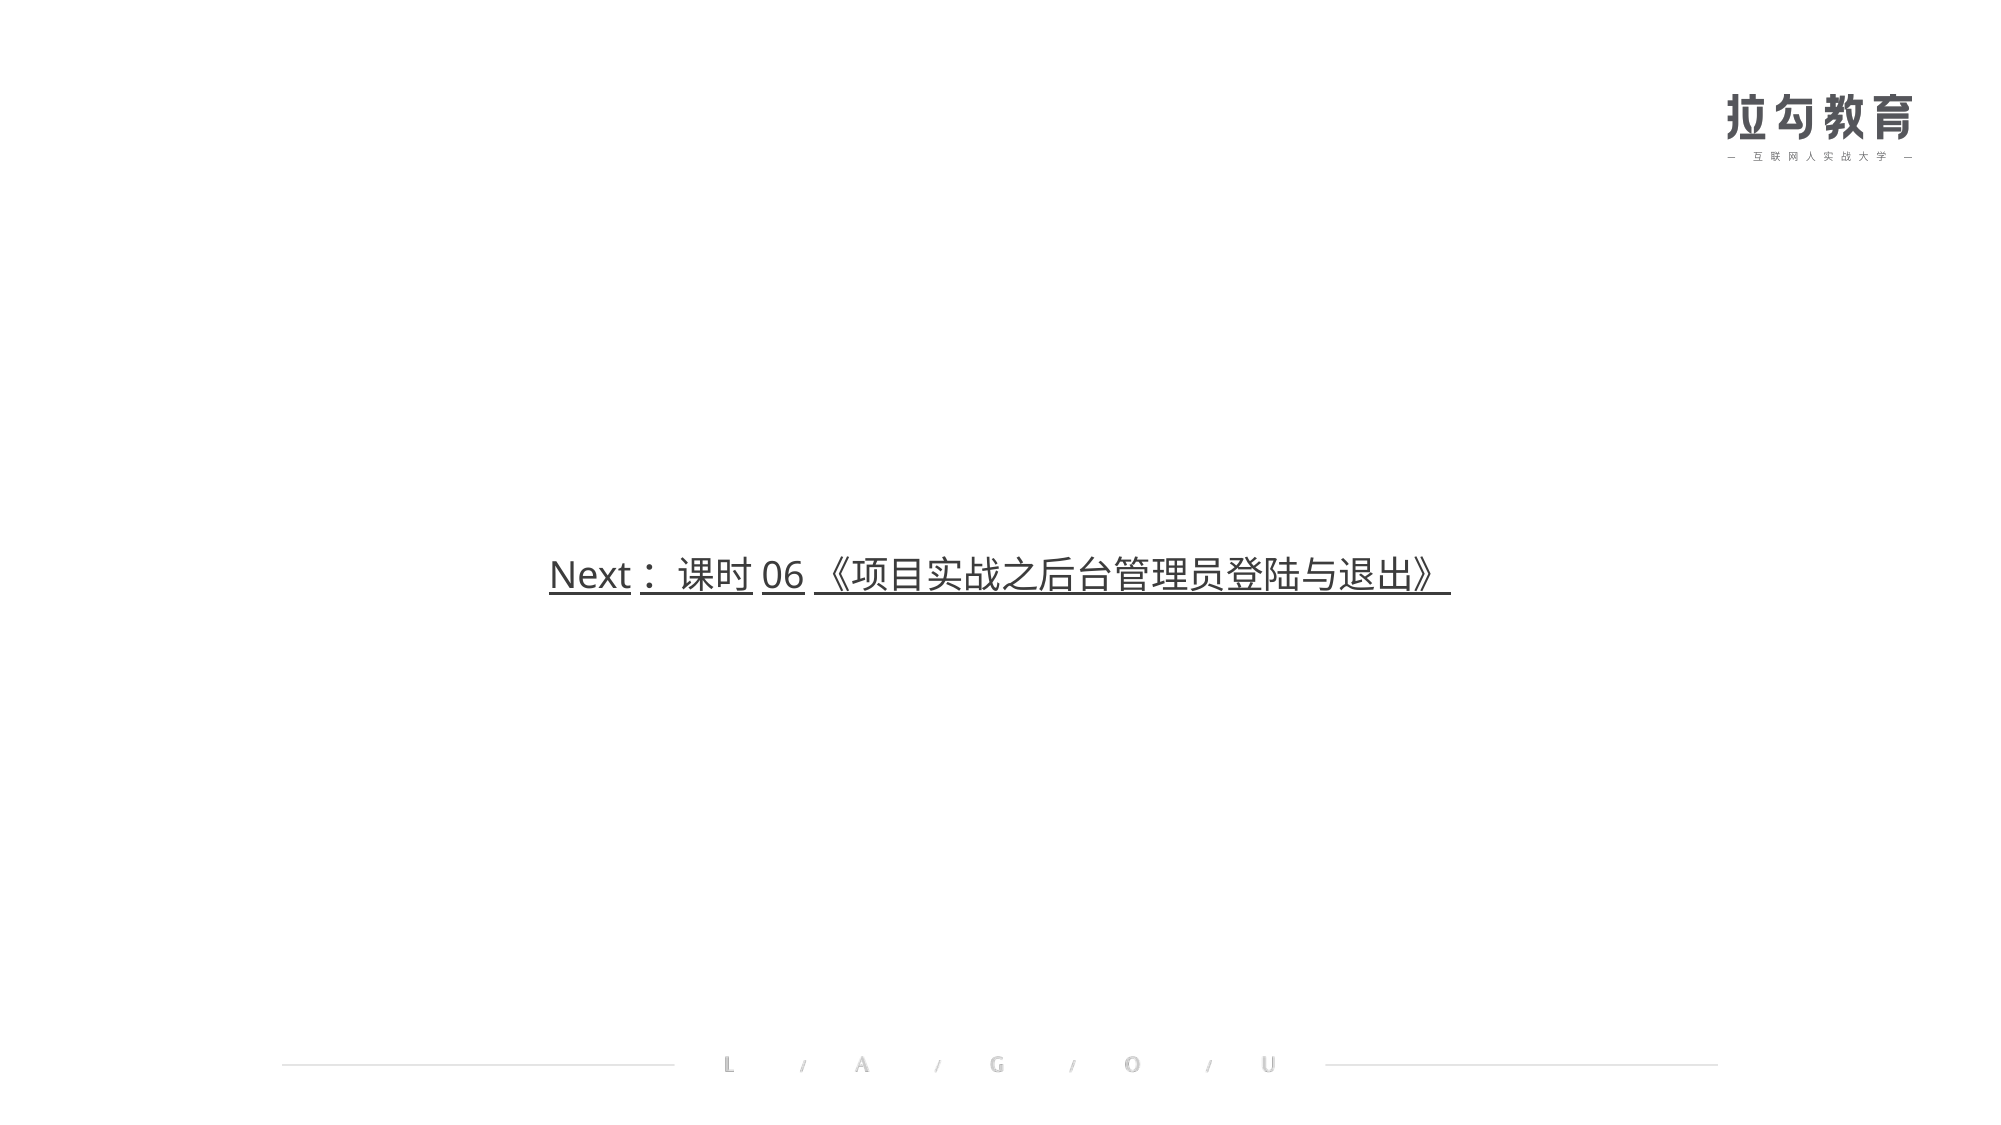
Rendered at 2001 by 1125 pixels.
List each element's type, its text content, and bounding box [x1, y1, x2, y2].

text_box Next：课时06《项目实战之后台管理员登陆与退出》 [173, 521, 1827, 604]
picture [282, 1046, 1718, 1084]
picture [1727, 94, 1912, 161]
